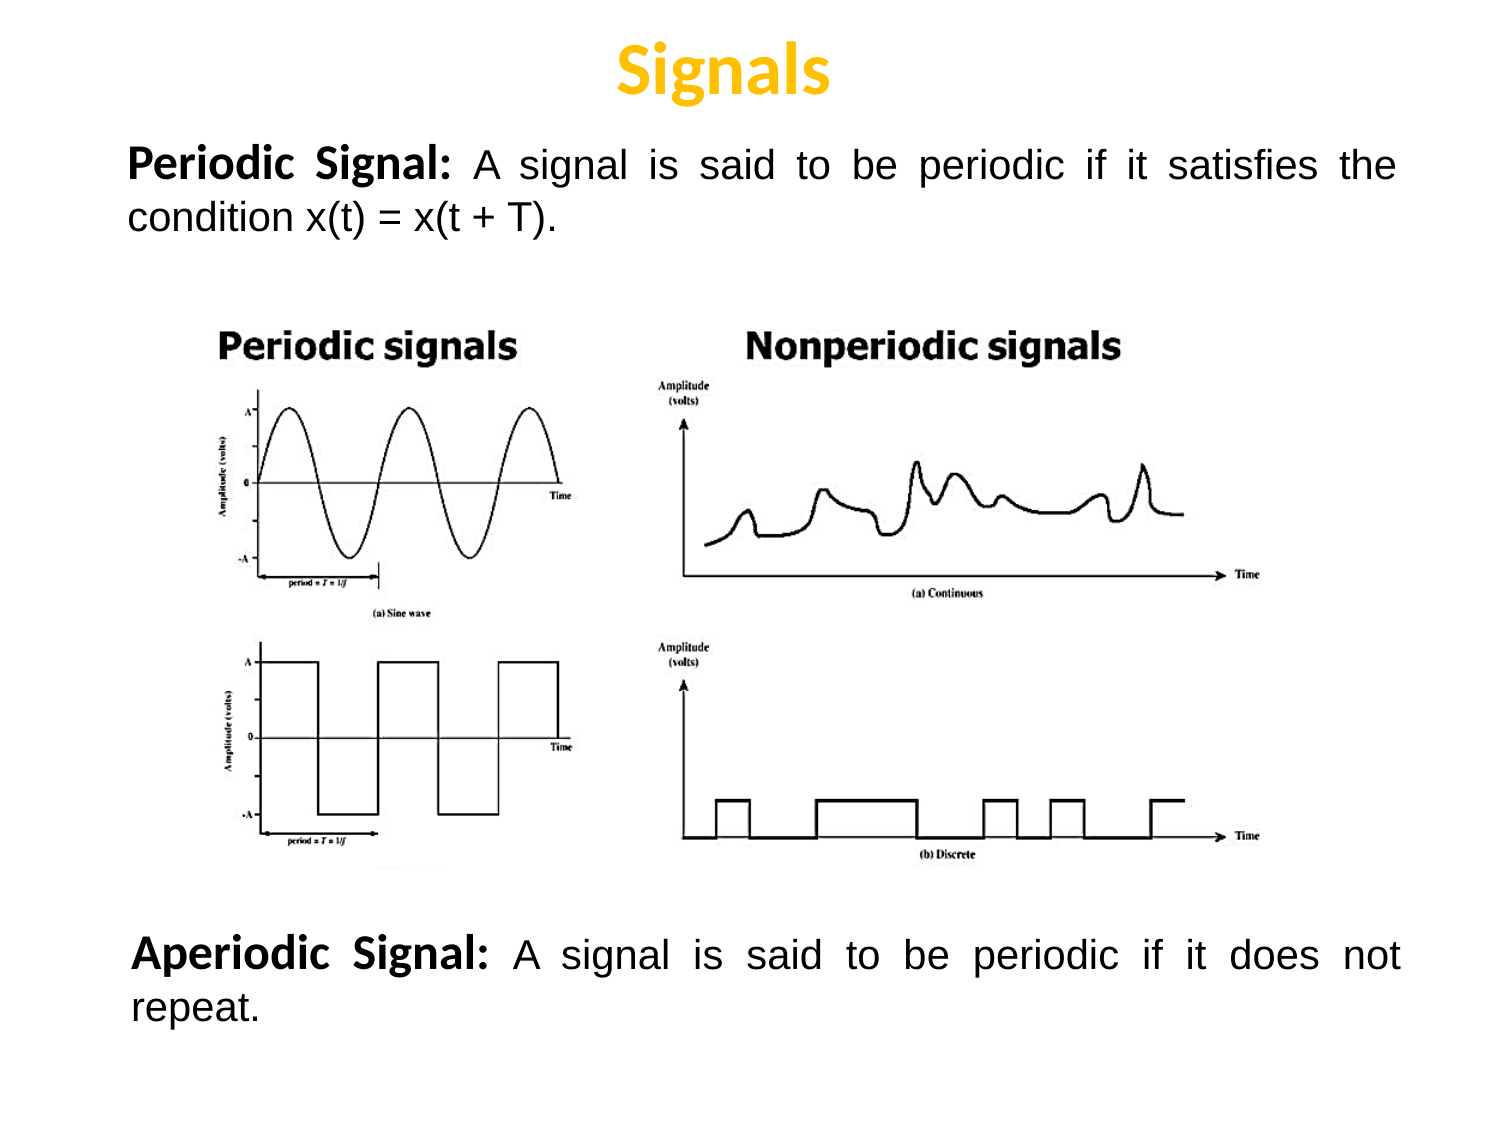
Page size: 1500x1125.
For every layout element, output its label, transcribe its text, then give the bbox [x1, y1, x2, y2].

text_box Aperiodic Signal: A signal is said to be periodic if it does not repeat. [116, 912, 1417, 1038]
text_box Signals [601, 12, 847, 118]
picture [148, 319, 1300, 869]
text_box Periodic Signal: A signal is said to be periodic if it satisfies the condition x(t) = x(t + T). [112, 121, 1413, 247]
